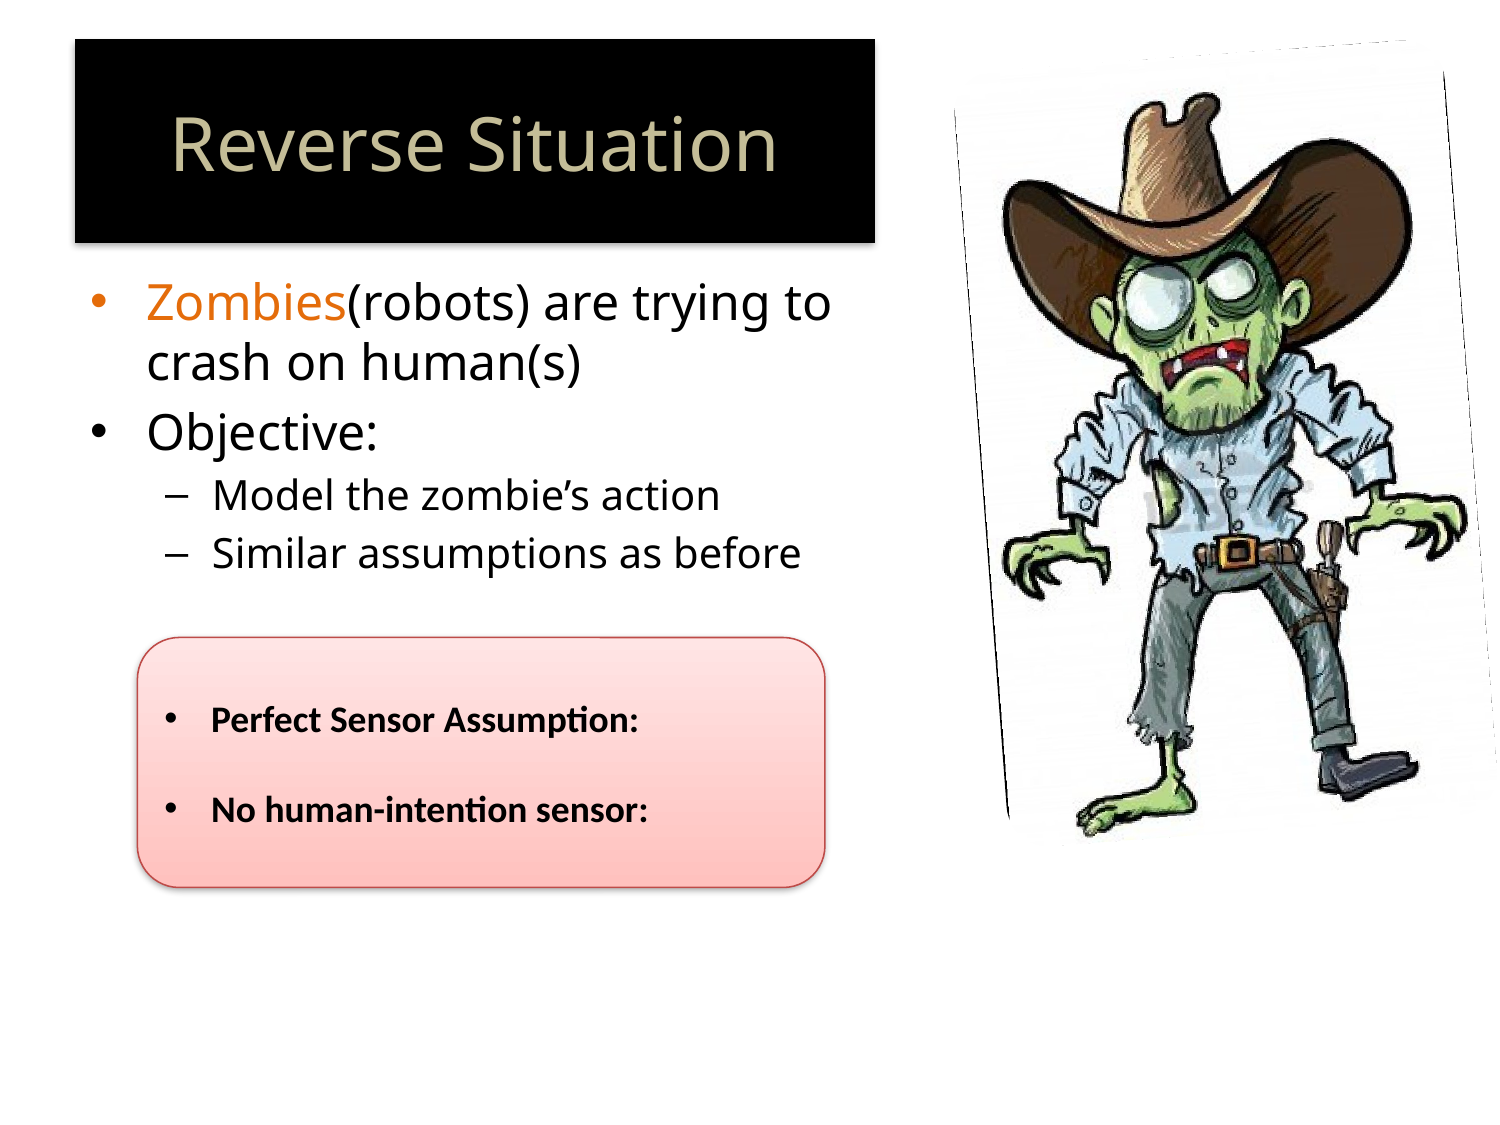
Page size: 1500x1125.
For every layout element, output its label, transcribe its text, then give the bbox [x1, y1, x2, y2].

picture [954, 42, 1497, 845]
list Zombies(robots) are trying to crash on human(s) Objective: Model the zombie’s action Similar assumptions as before [75, 262, 913, 625]
text_box Perfect Sensor Assumption: No human-intention sensor: [136, 636, 826, 889]
title Reverse Situation [75, 39, 875, 243]
